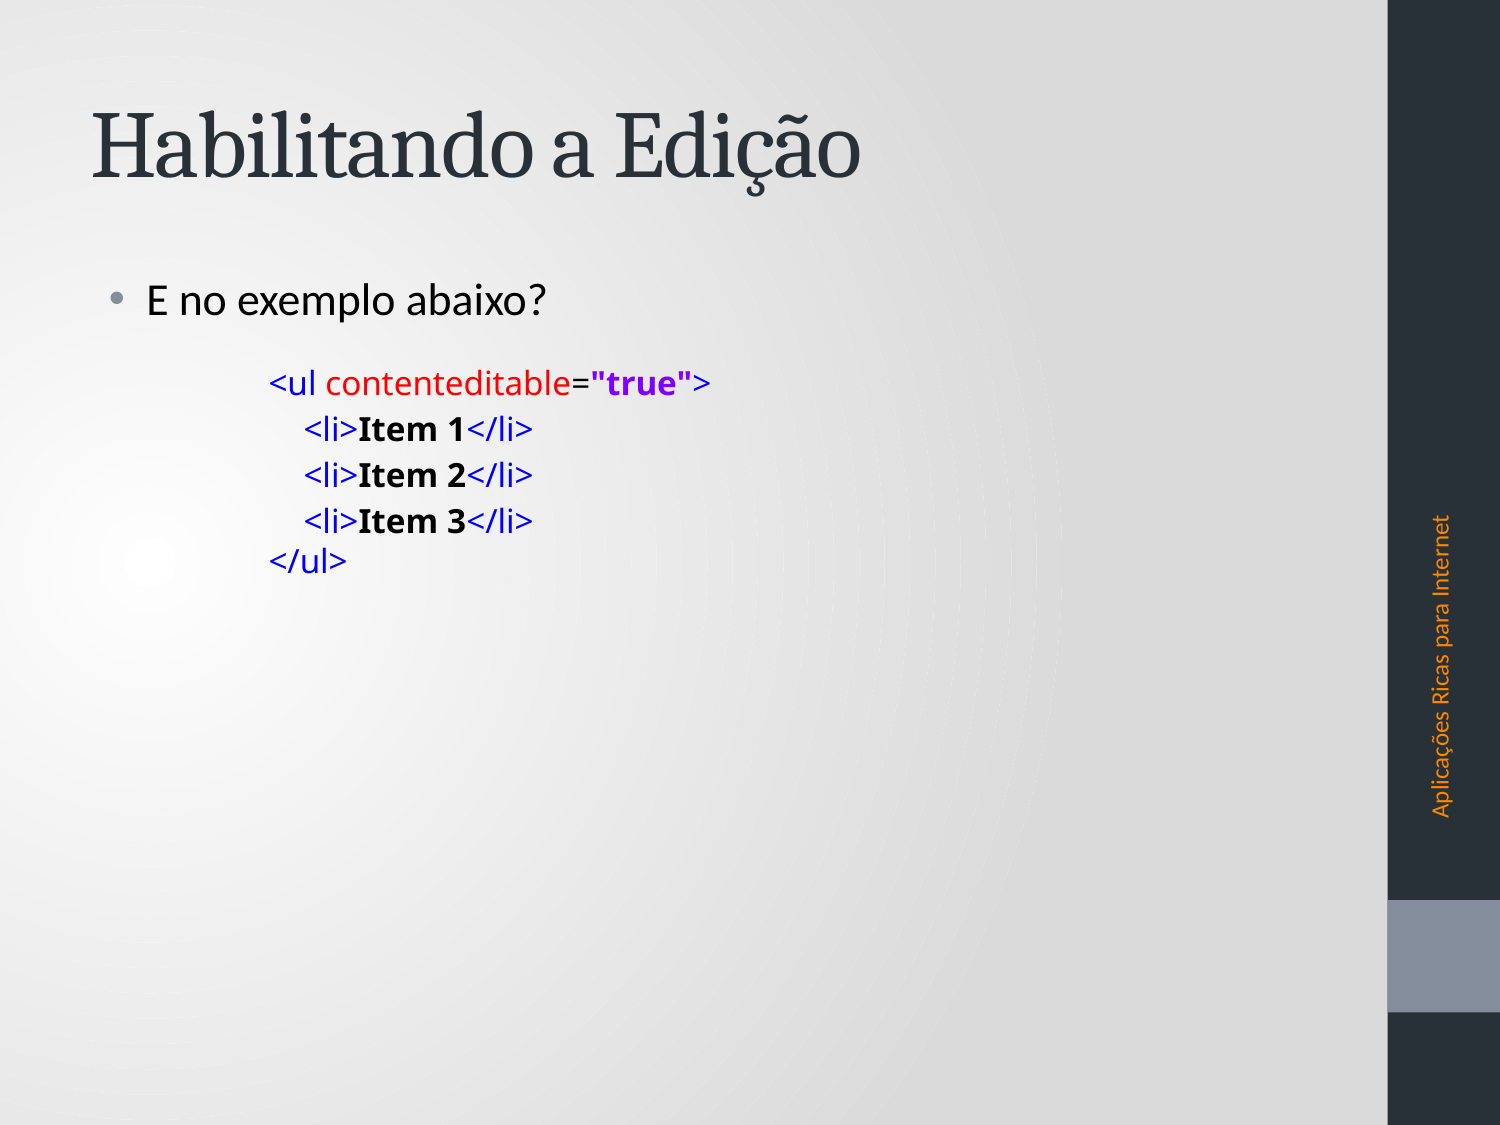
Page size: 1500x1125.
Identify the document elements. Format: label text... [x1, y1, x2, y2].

footer Aplicações Ricas para Internet [1408, 500, 1469, 889]
title Habilitando a Edição [75, 45, 1325, 233]
list E no exemplo abaixo? [75, 262, 1325, 1050]
text_box <ul contenteditable="true"> <li>Item 1</li> <li>Item 2</li> <li>Item 3</li> </ul> [253, 349, 1128, 588]
